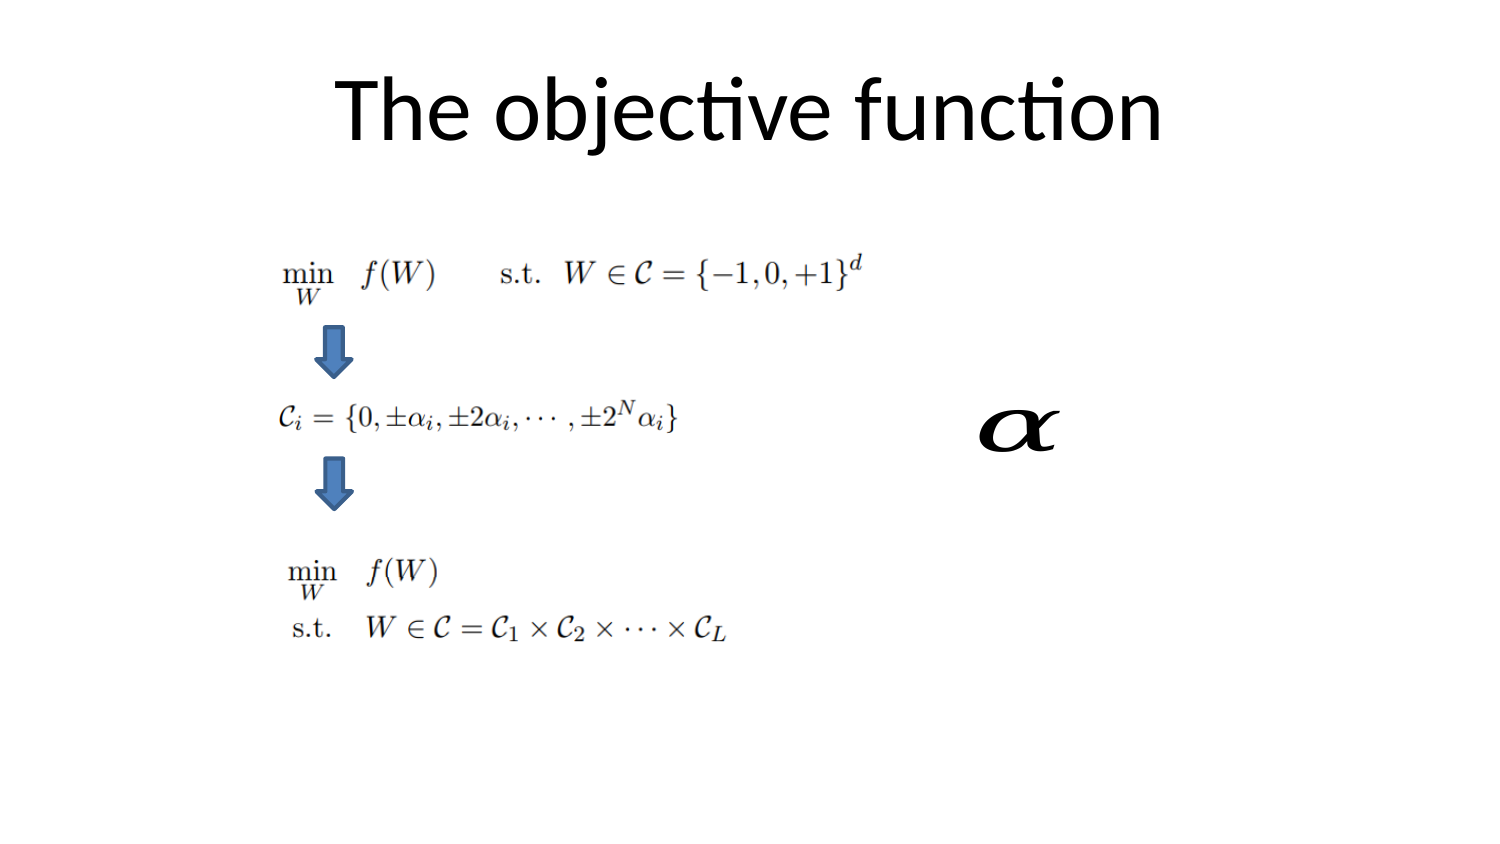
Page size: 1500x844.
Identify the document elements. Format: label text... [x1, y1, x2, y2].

text_box [314, 335, 354, 380]
title The objective function [75, 33, 1425, 175]
text_box [314, 456, 354, 512]
picture [277, 544, 795, 669]
picture [277, 383, 682, 437]
picture [265, 245, 904, 328]
